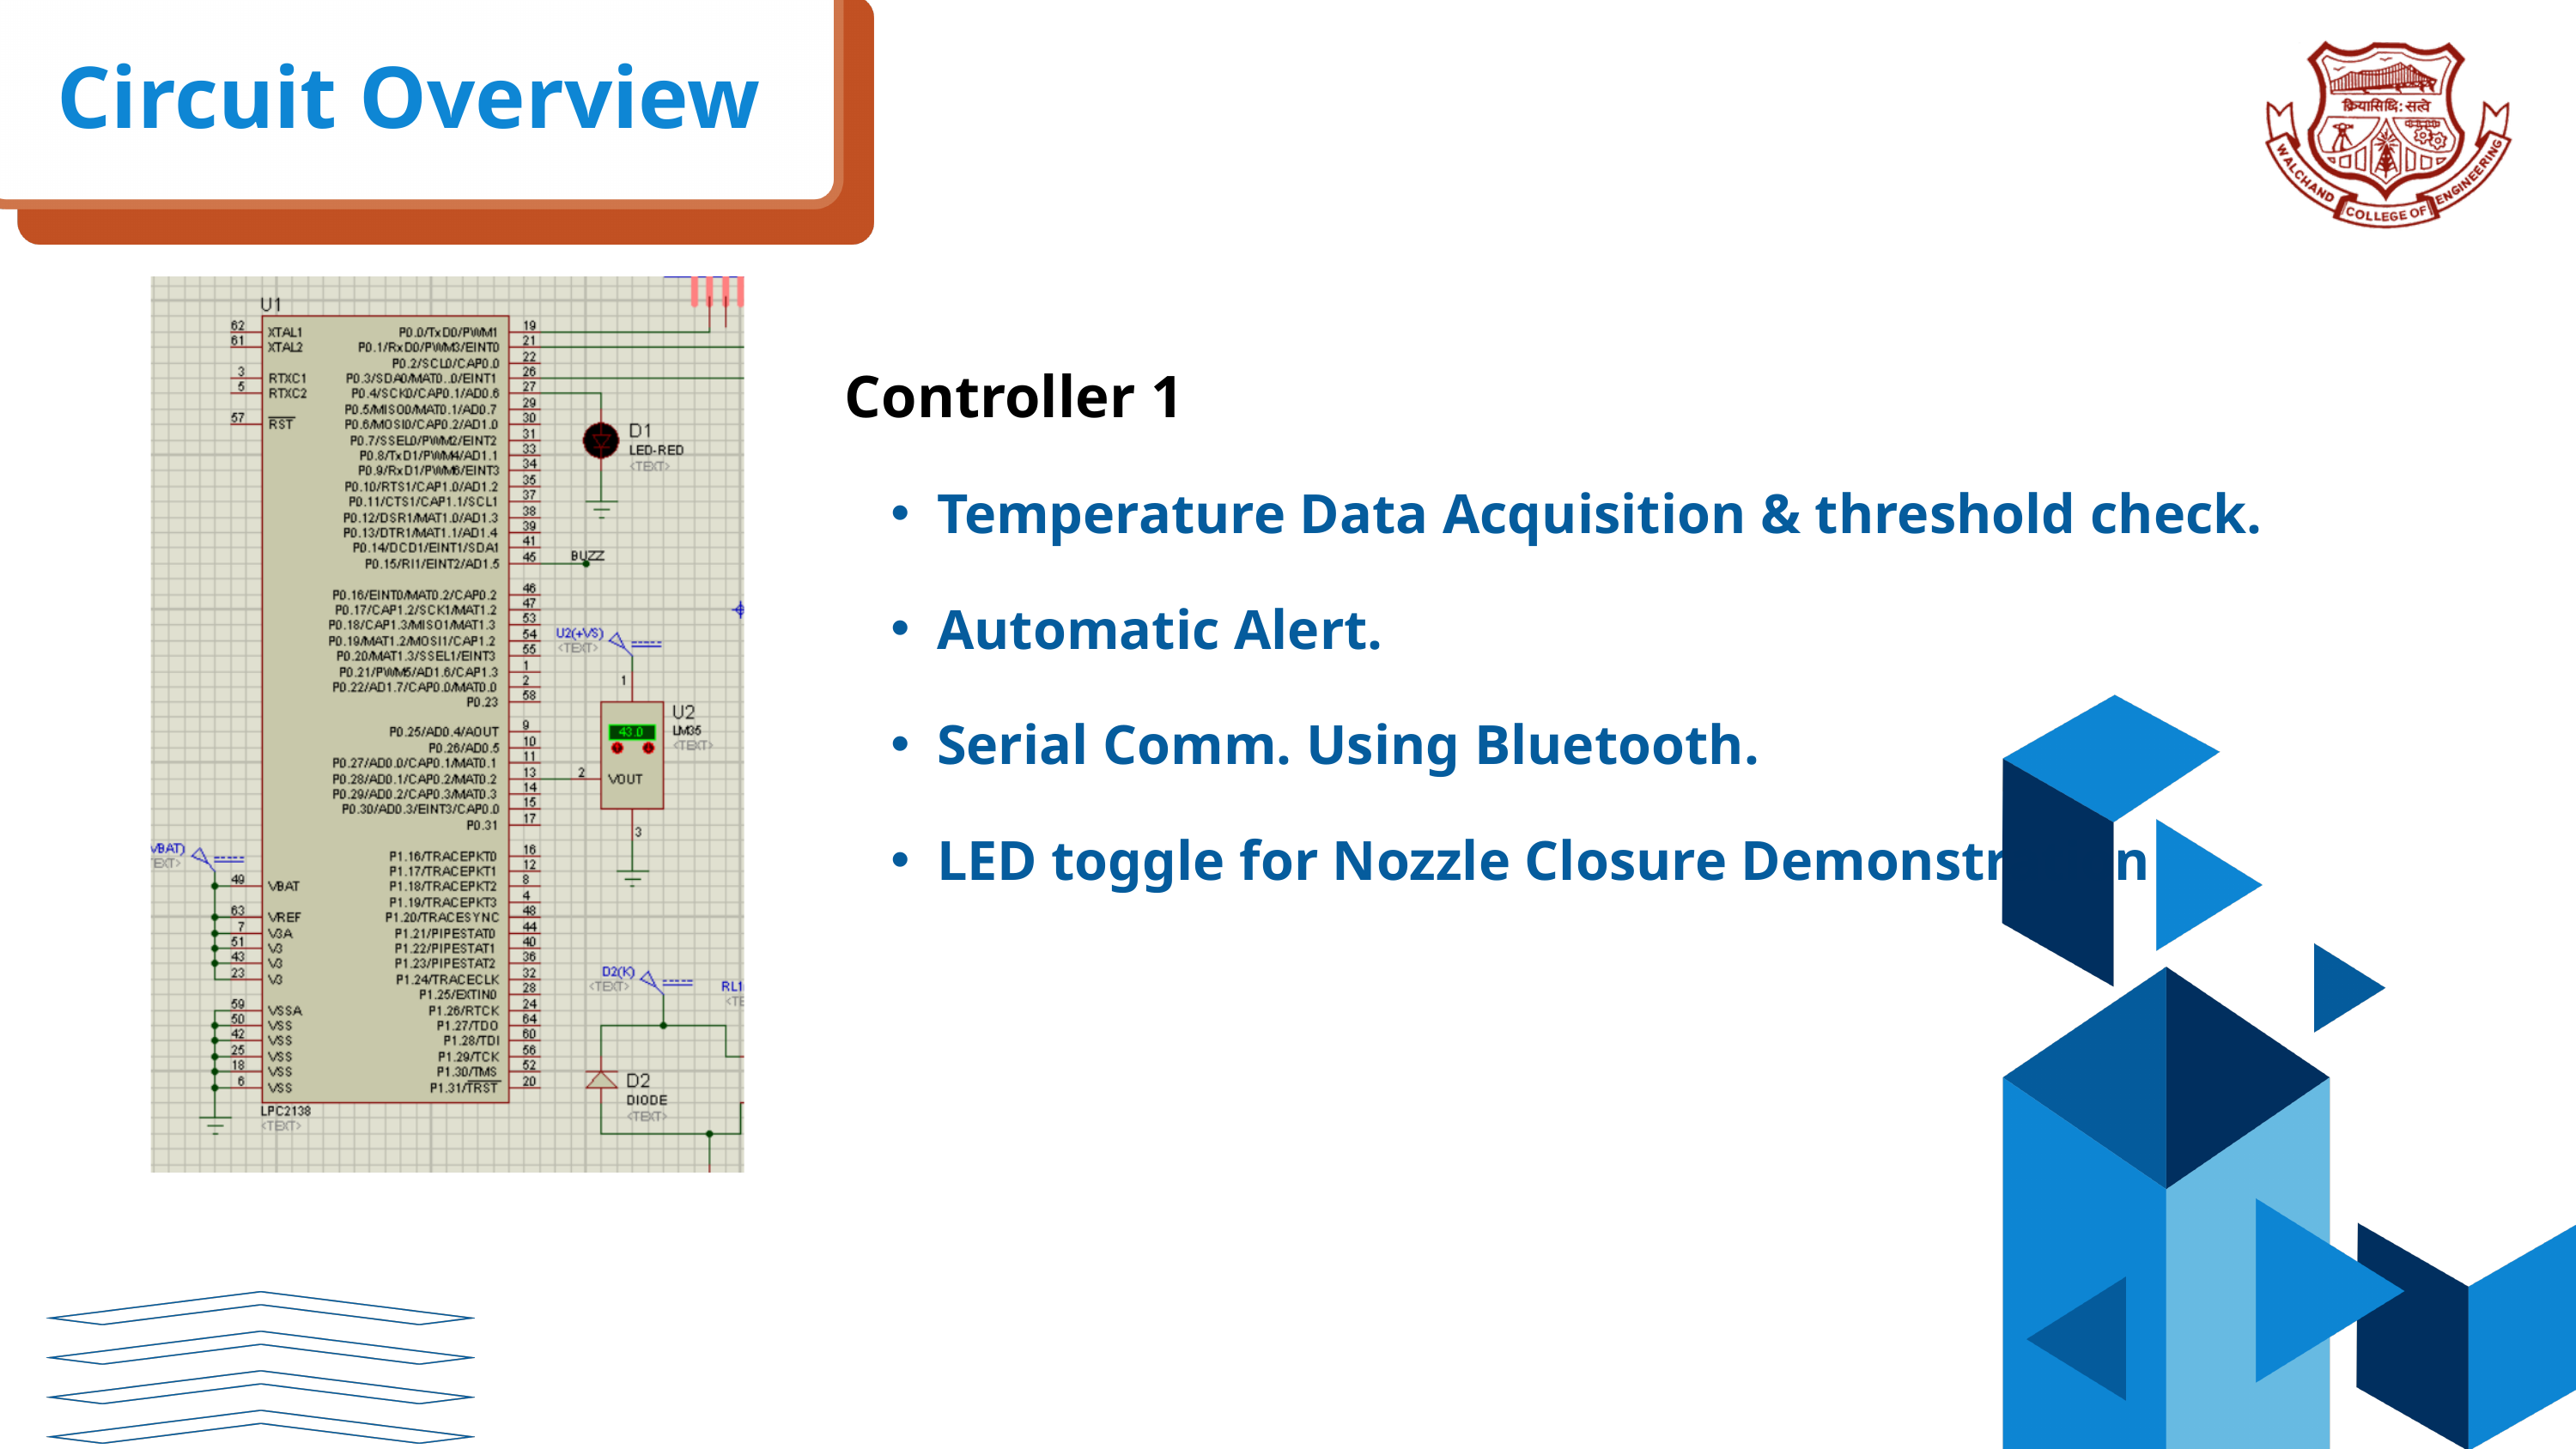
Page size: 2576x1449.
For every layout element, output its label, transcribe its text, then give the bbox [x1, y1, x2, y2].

text_box [2254, 34, 2520, 234]
text_box Controller 1 Temperature Data Acquisition & threshold check. Automatic Alert. Serial Comm. Using Bluetooth. LED toggle for Nozzle Closure Demonstration [845, 305, 2432, 891]
text_box [2002, 694, 2576, 1449]
text_box [150, 276, 744, 1173]
text_box [46, 1291, 476, 1444]
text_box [0, 0, 875, 245]
